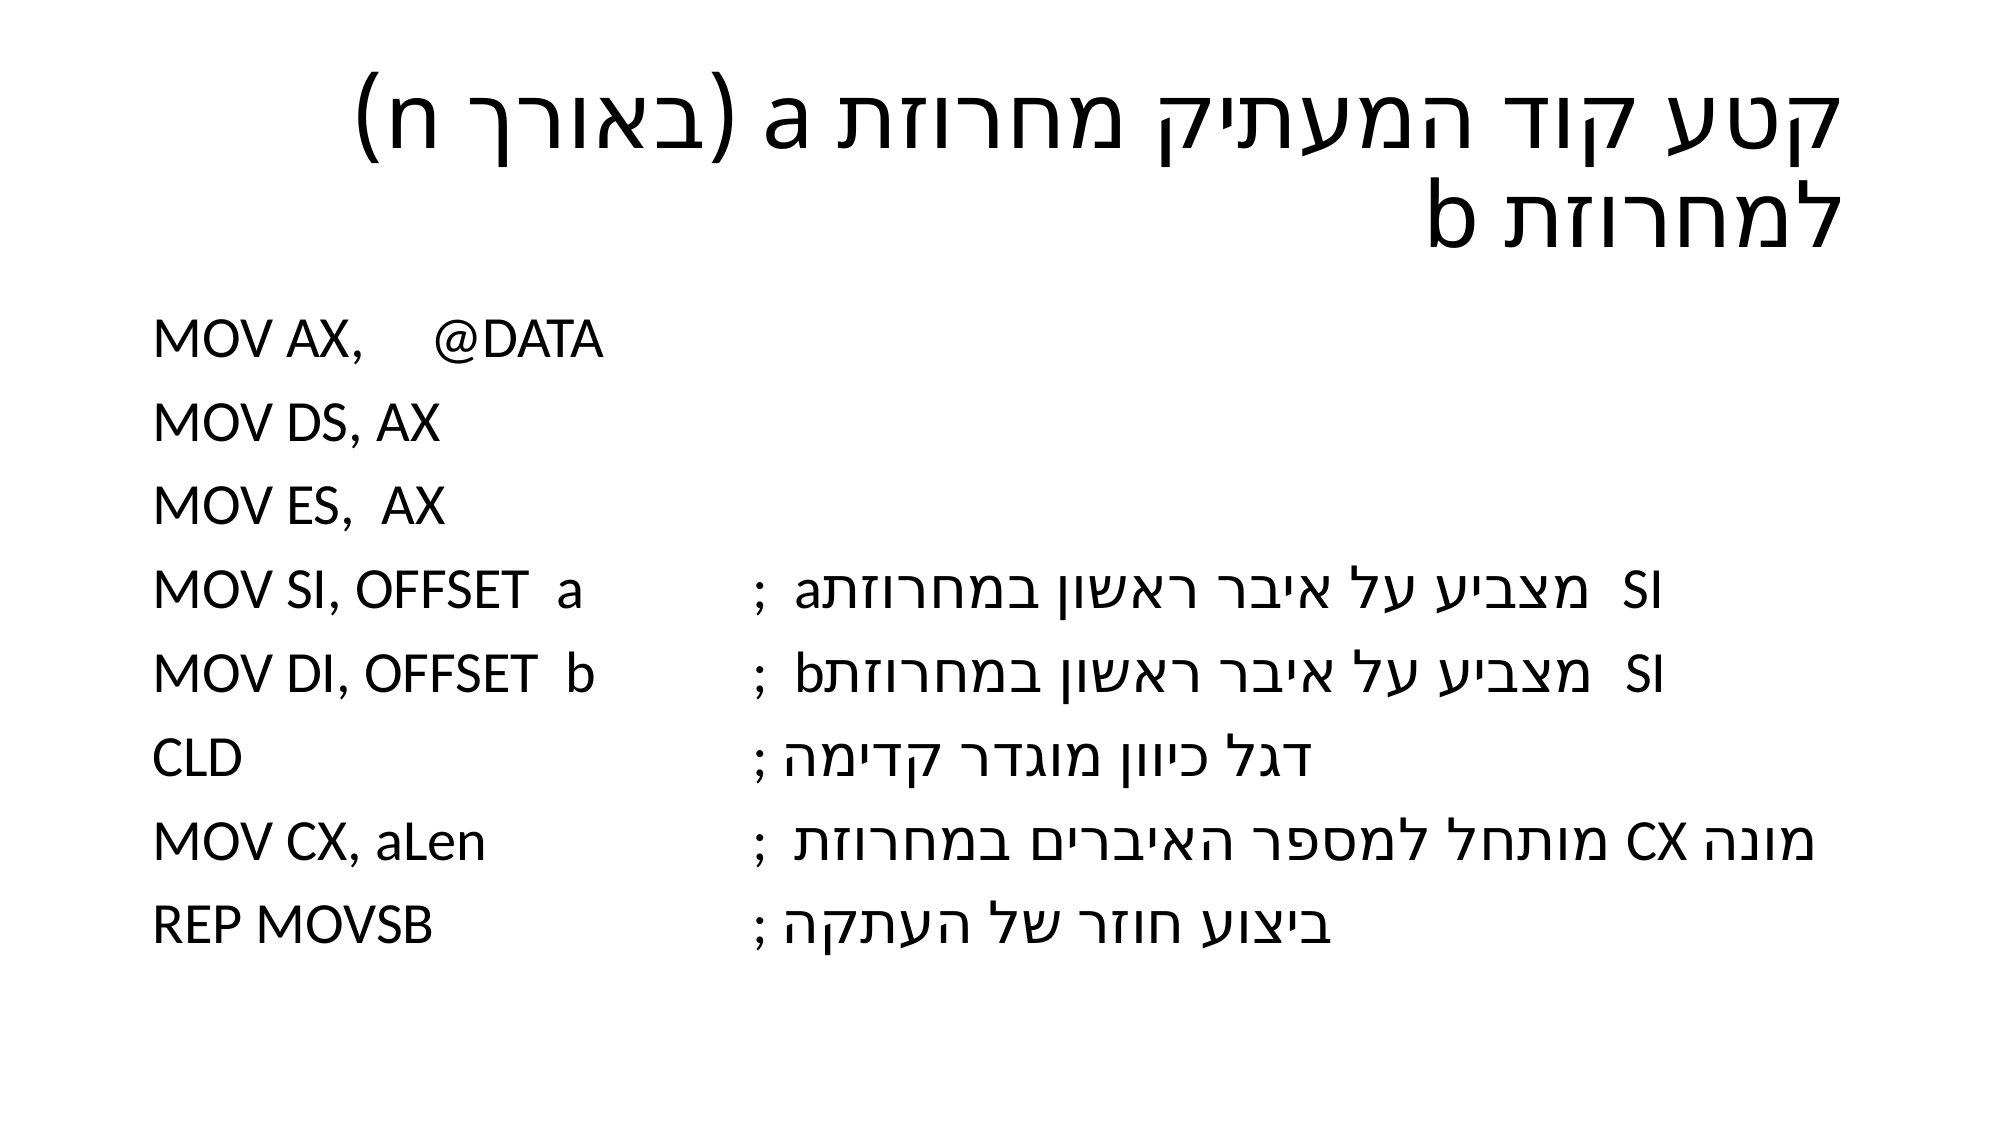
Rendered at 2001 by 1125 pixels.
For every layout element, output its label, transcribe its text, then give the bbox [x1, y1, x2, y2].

list MOV AX, @DATA MOV DS, AX MOV ES, AX MOV SI, OFFSET a ; aמצביע על איבר ראשון במחרוזת SI MOV DI, OFFSET b ; bמצביע על איבר ראשון במחרוזת SI CLD ; דגל כיוון מוגדר קדימה MOV CX, aLen ; מותחל למספר האיברים במחרוזת CX מונה REP MOVSB ; ביצוע חוזר של העתקה [137, 299, 1863, 1014]
title קטע קוד המעתיק מחרוזת a (באורך n) למחרוזת b [137, 59, 1863, 278]
